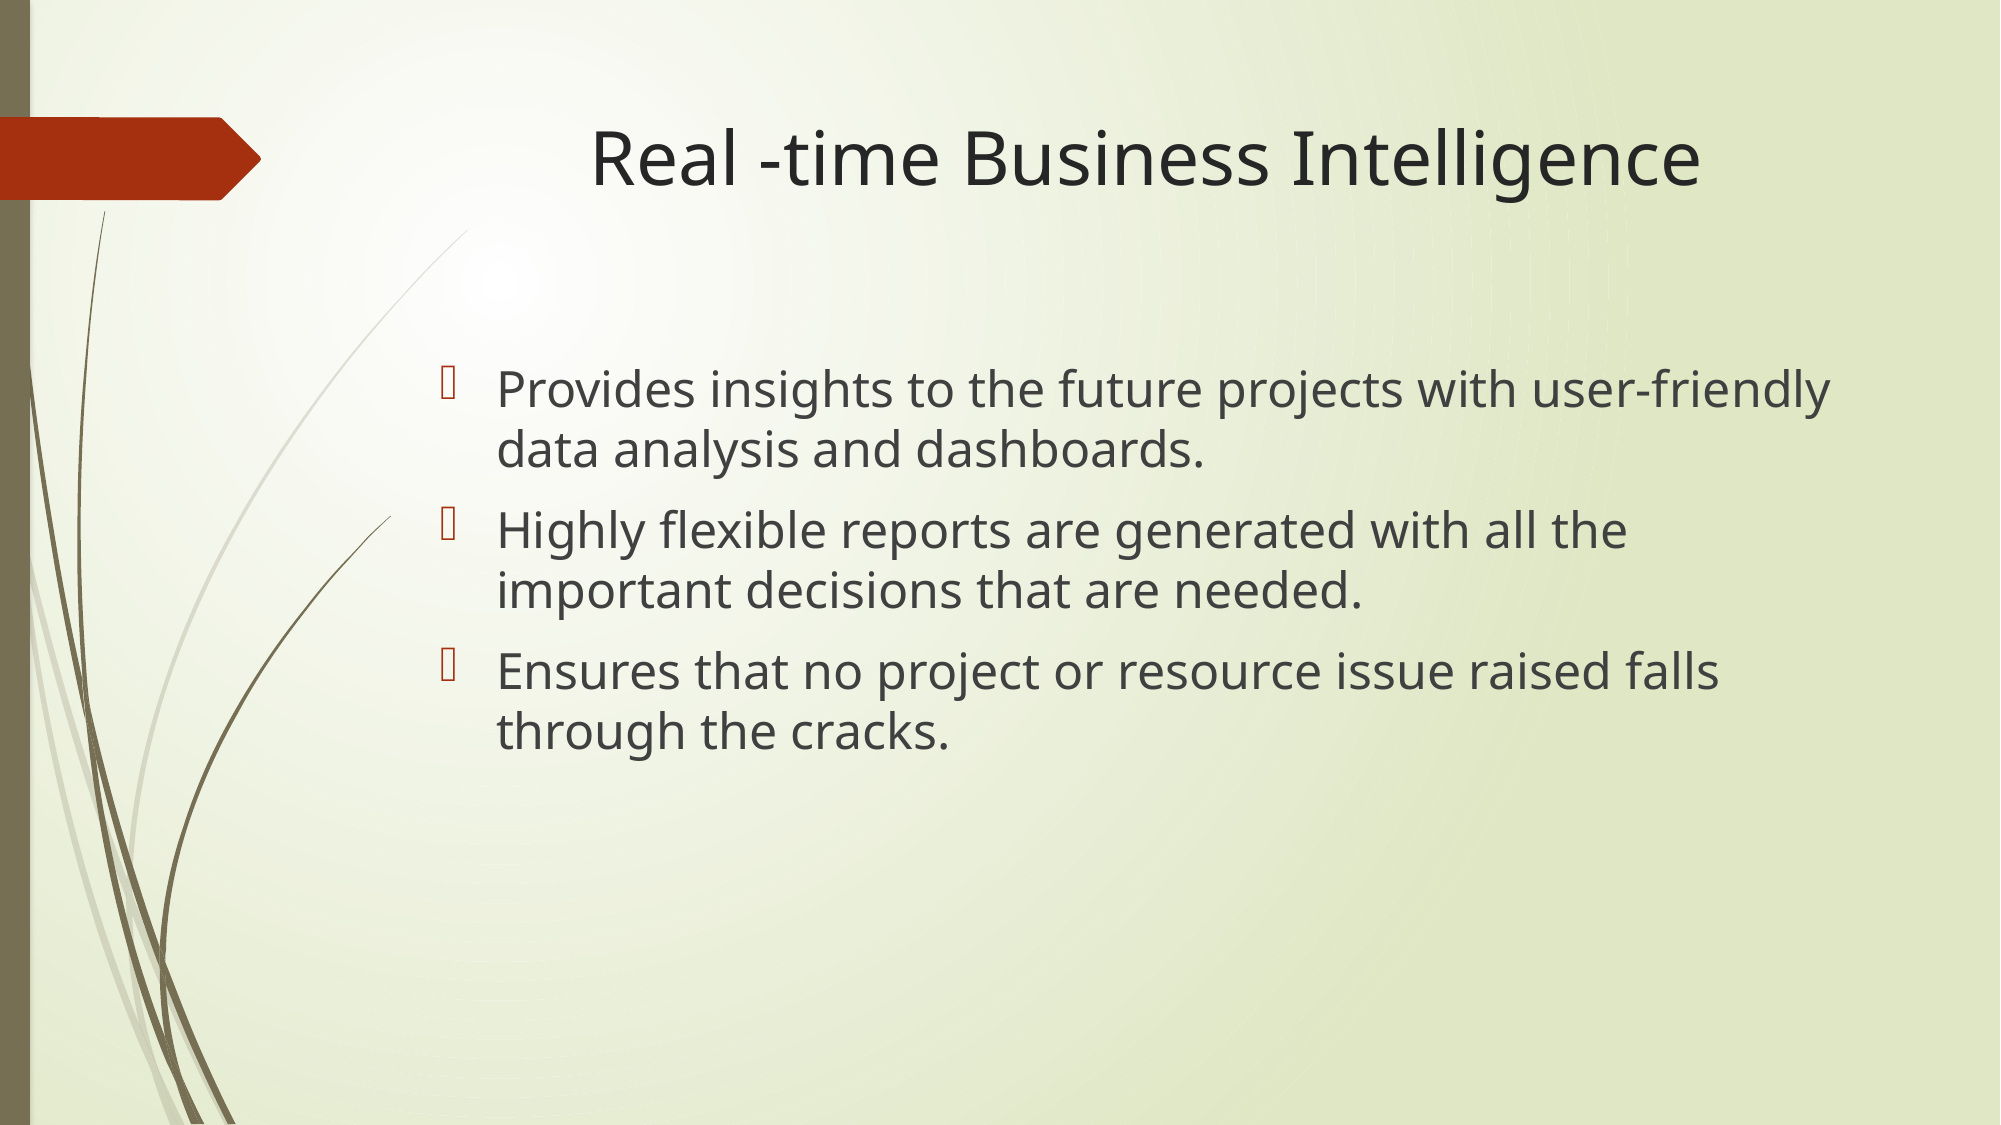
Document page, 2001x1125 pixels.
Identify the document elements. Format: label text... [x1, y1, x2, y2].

list Provides insights to the future projects with user-friendly data analysis and dashboards. Highly flexible reports are generated with all the important decisions that are needed. Ensures that no project or resource issue raised falls through the cracks. [424, 350, 1888, 970]
title Real -time Business Intelligence [425, 102, 1888, 313]
